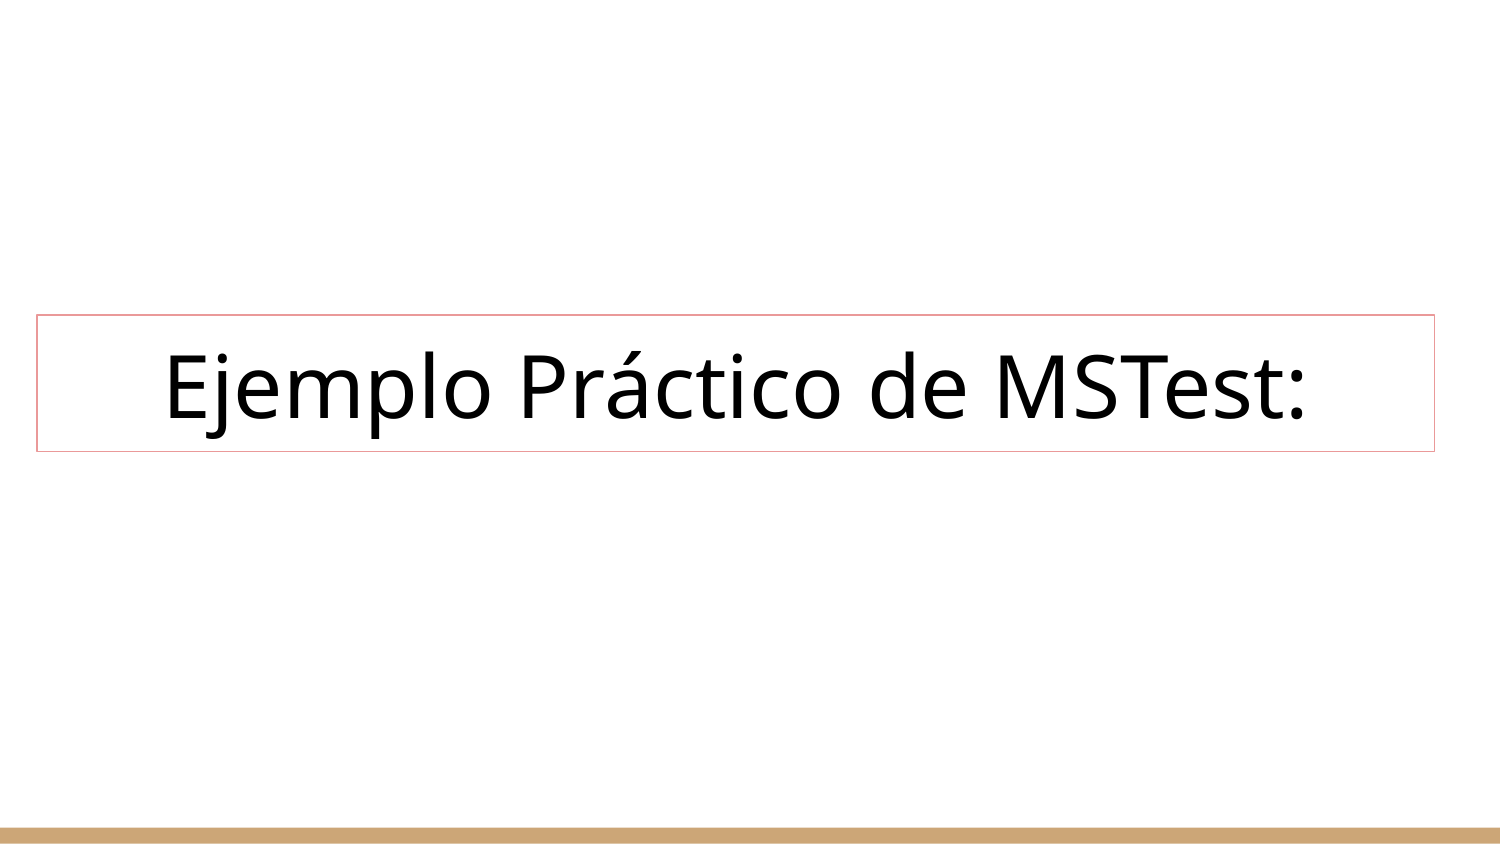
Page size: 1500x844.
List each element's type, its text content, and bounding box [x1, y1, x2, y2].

title Ejemplo Práctico de MSTest: [36, 315, 1435, 452]
